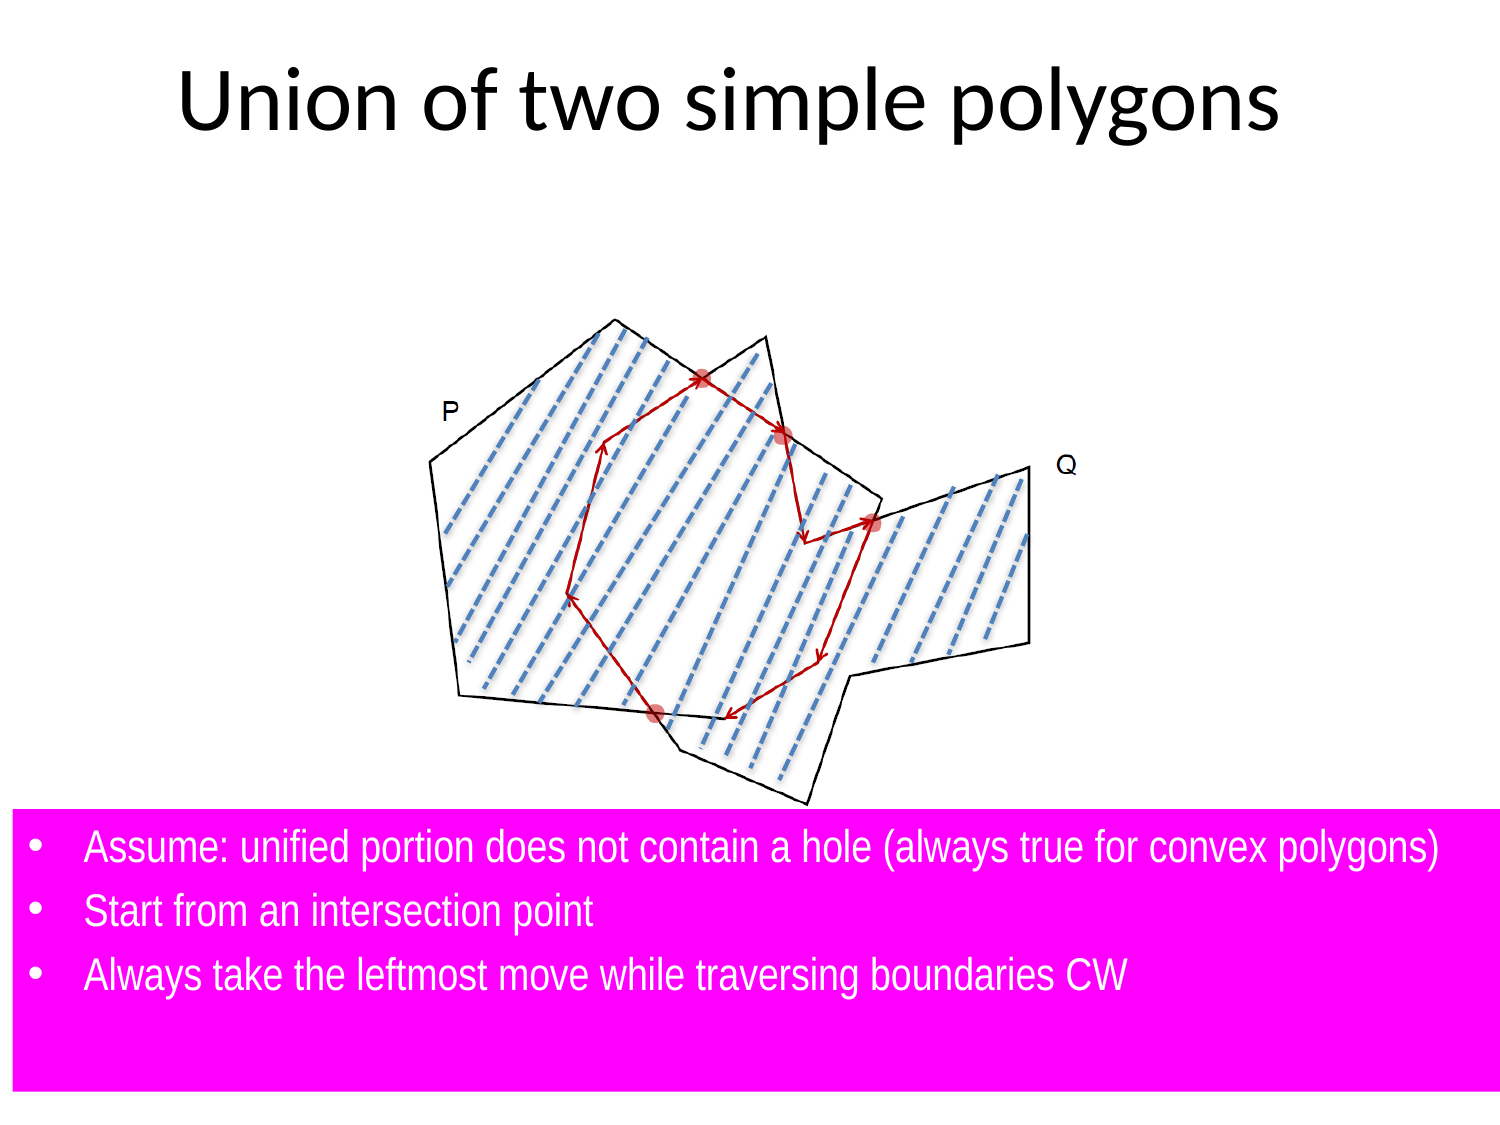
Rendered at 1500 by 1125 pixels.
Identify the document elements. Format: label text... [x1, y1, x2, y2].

title Union of two simple polygons [54, 24, 1405, 163]
list Assume: unified portion does not contain a hole (always true for convex polygons) Start from an intersection point Always take the leftmost move while traversing boundaries CW [12, 809, 1500, 1092]
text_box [443, 329, 1028, 781]
picture [380, 281, 1119, 840]
